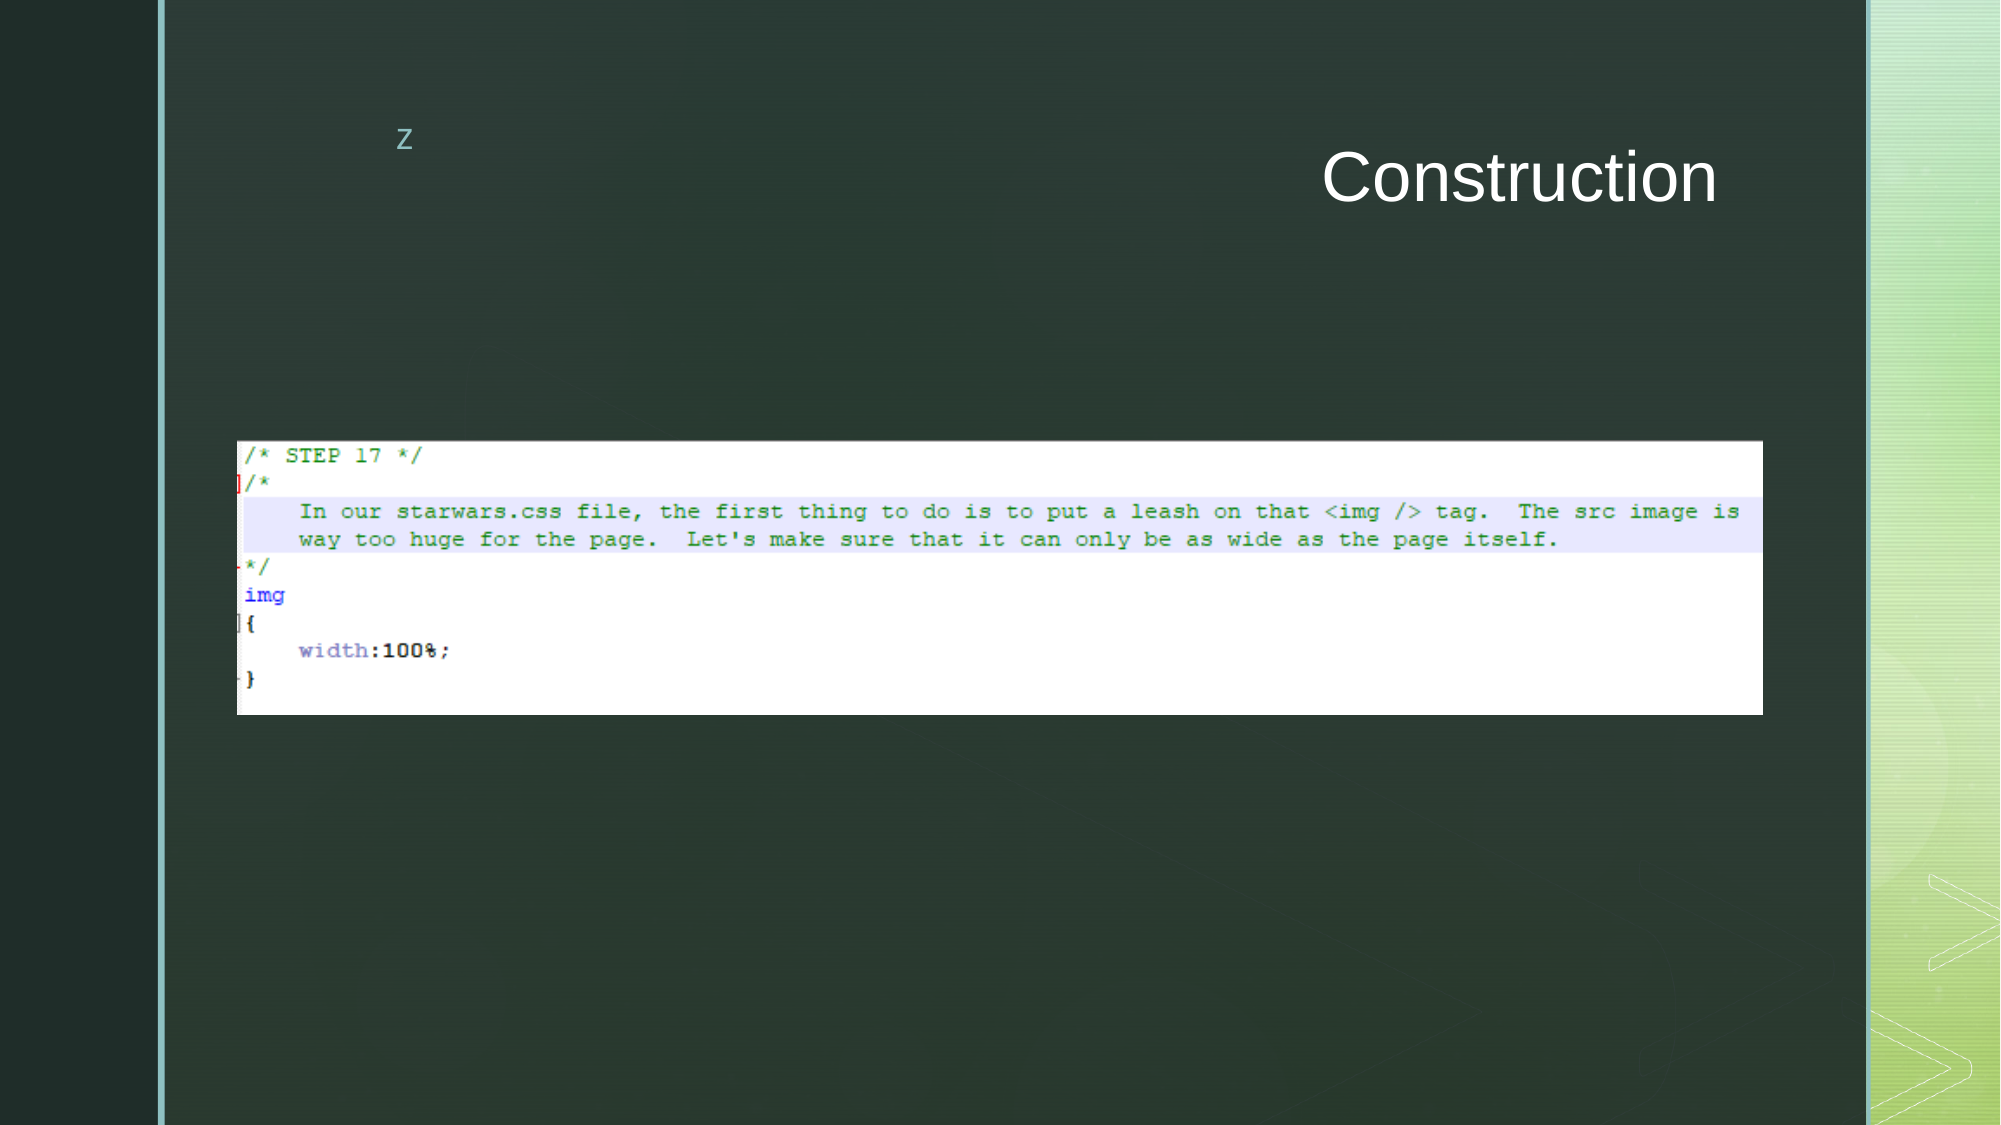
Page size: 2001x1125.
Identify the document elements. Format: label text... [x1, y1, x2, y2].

picture [237, 440, 1763, 715]
title Construction [428, 132, 1734, 310]
picture [1871, 0, 2001, 1125]
